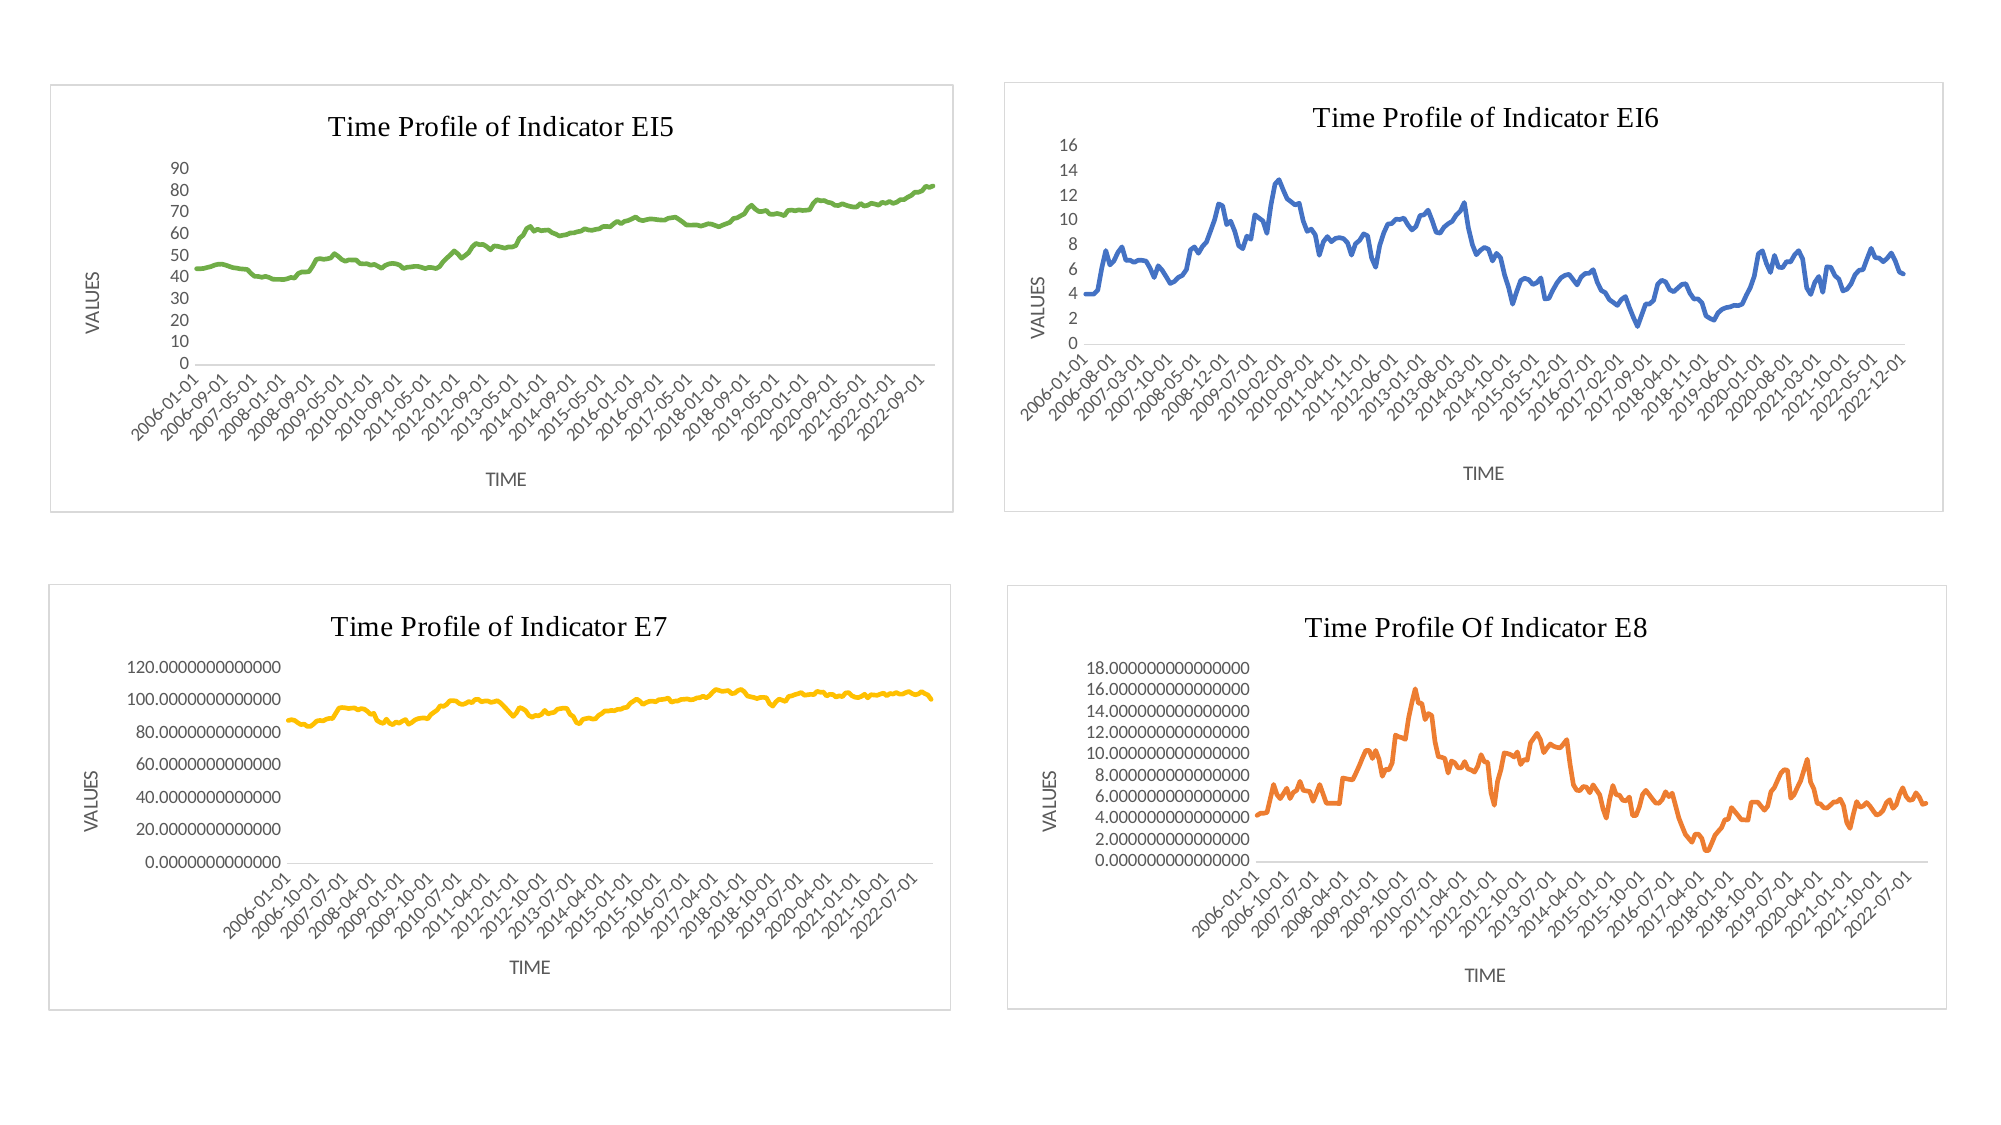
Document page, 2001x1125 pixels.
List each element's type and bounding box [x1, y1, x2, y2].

chart [1003, 81, 1944, 513]
chart [49, 84, 954, 513]
chart [48, 583, 952, 1011]
chart [1006, 584, 1948, 1010]
